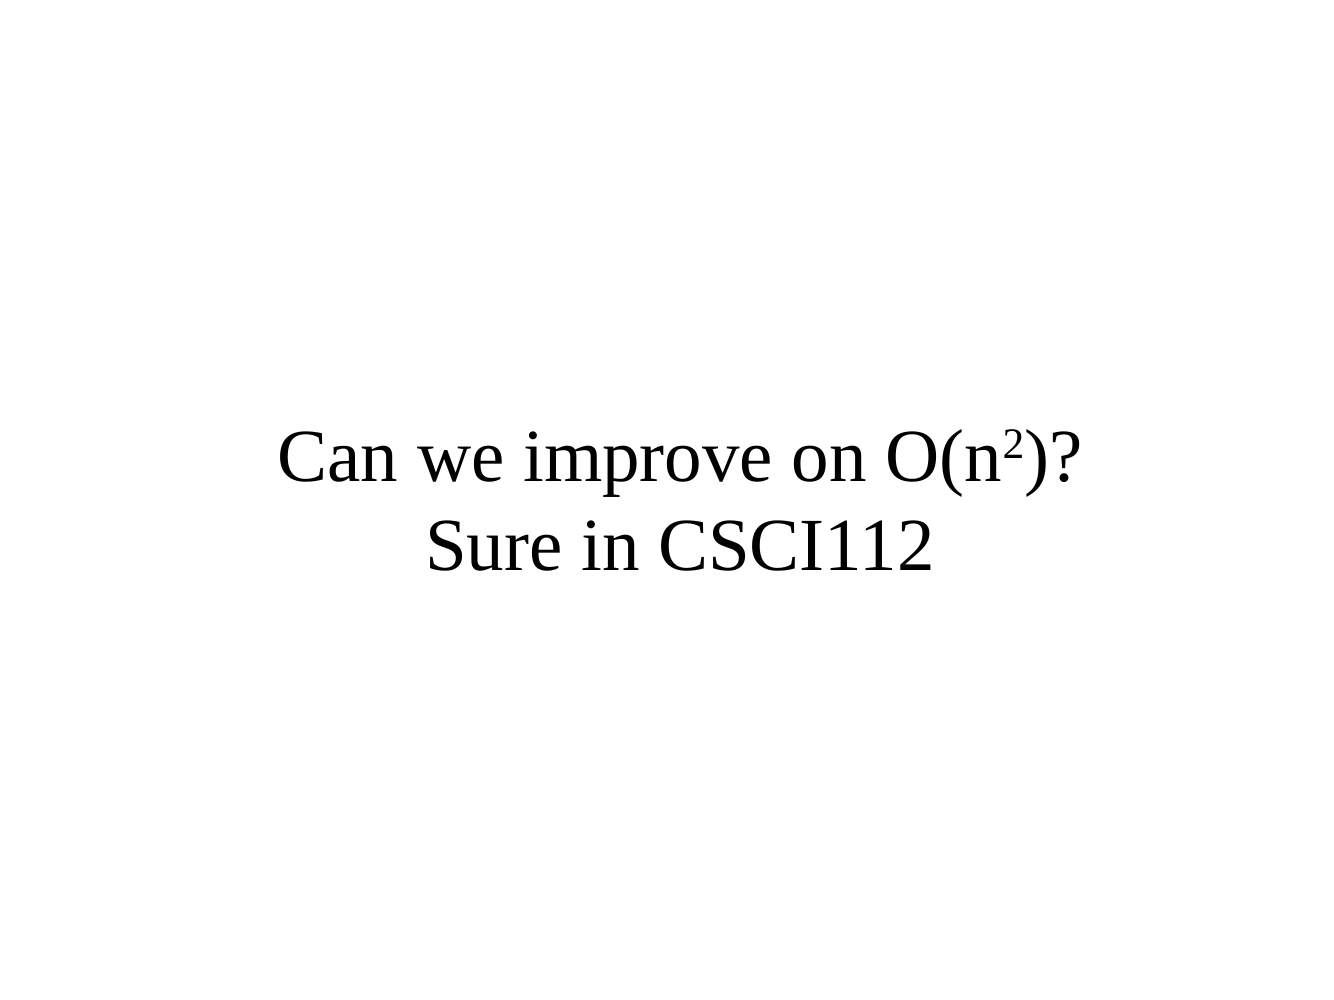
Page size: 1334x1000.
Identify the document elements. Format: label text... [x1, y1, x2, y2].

text_box Can we improve on O(n2)? Sure in CSCI112 [274, 403, 1086, 589]
